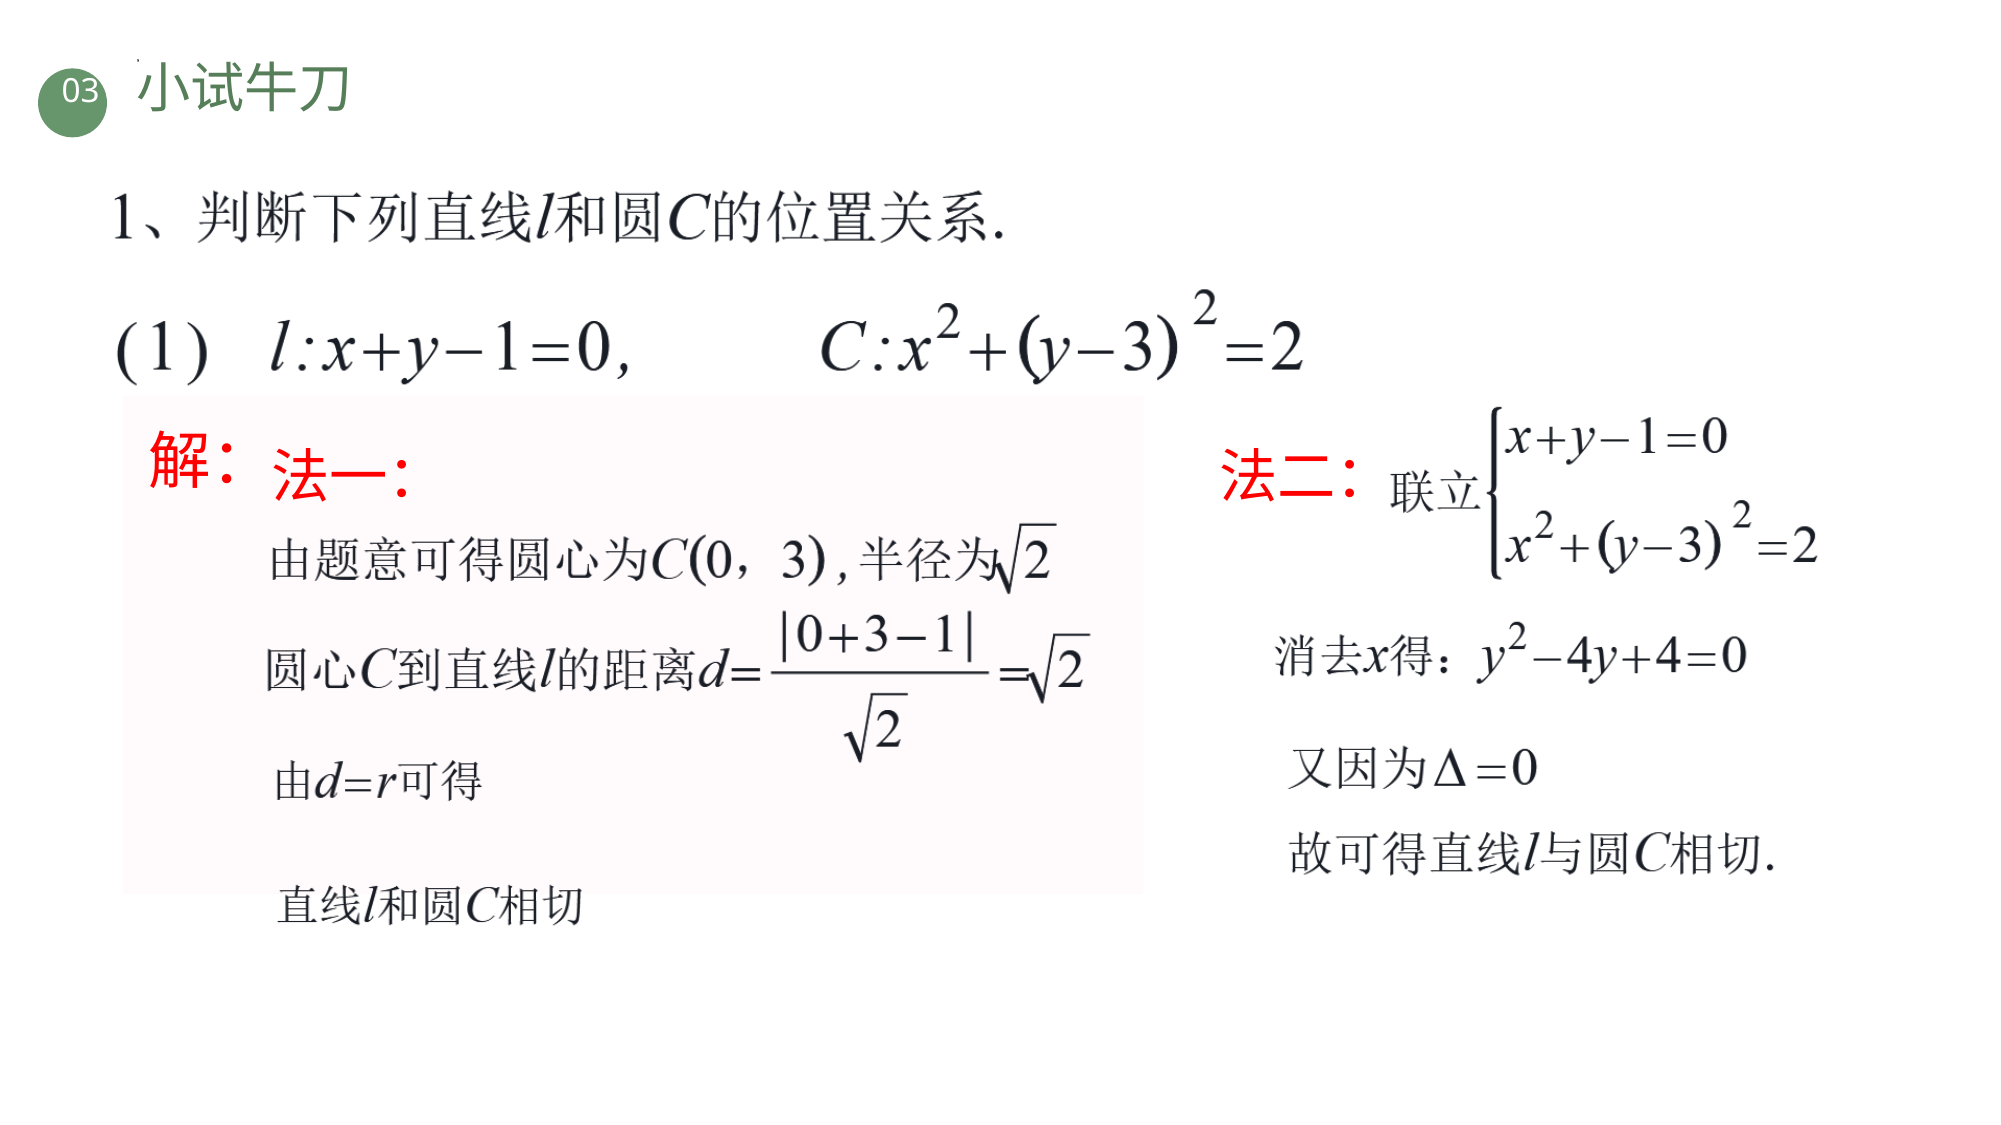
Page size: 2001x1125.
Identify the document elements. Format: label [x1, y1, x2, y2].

text_box [1204, 366, 1858, 903]
text_box [122, 396, 1144, 939]
text_box [16, 46, 436, 149]
picture [95, 165, 1318, 397]
